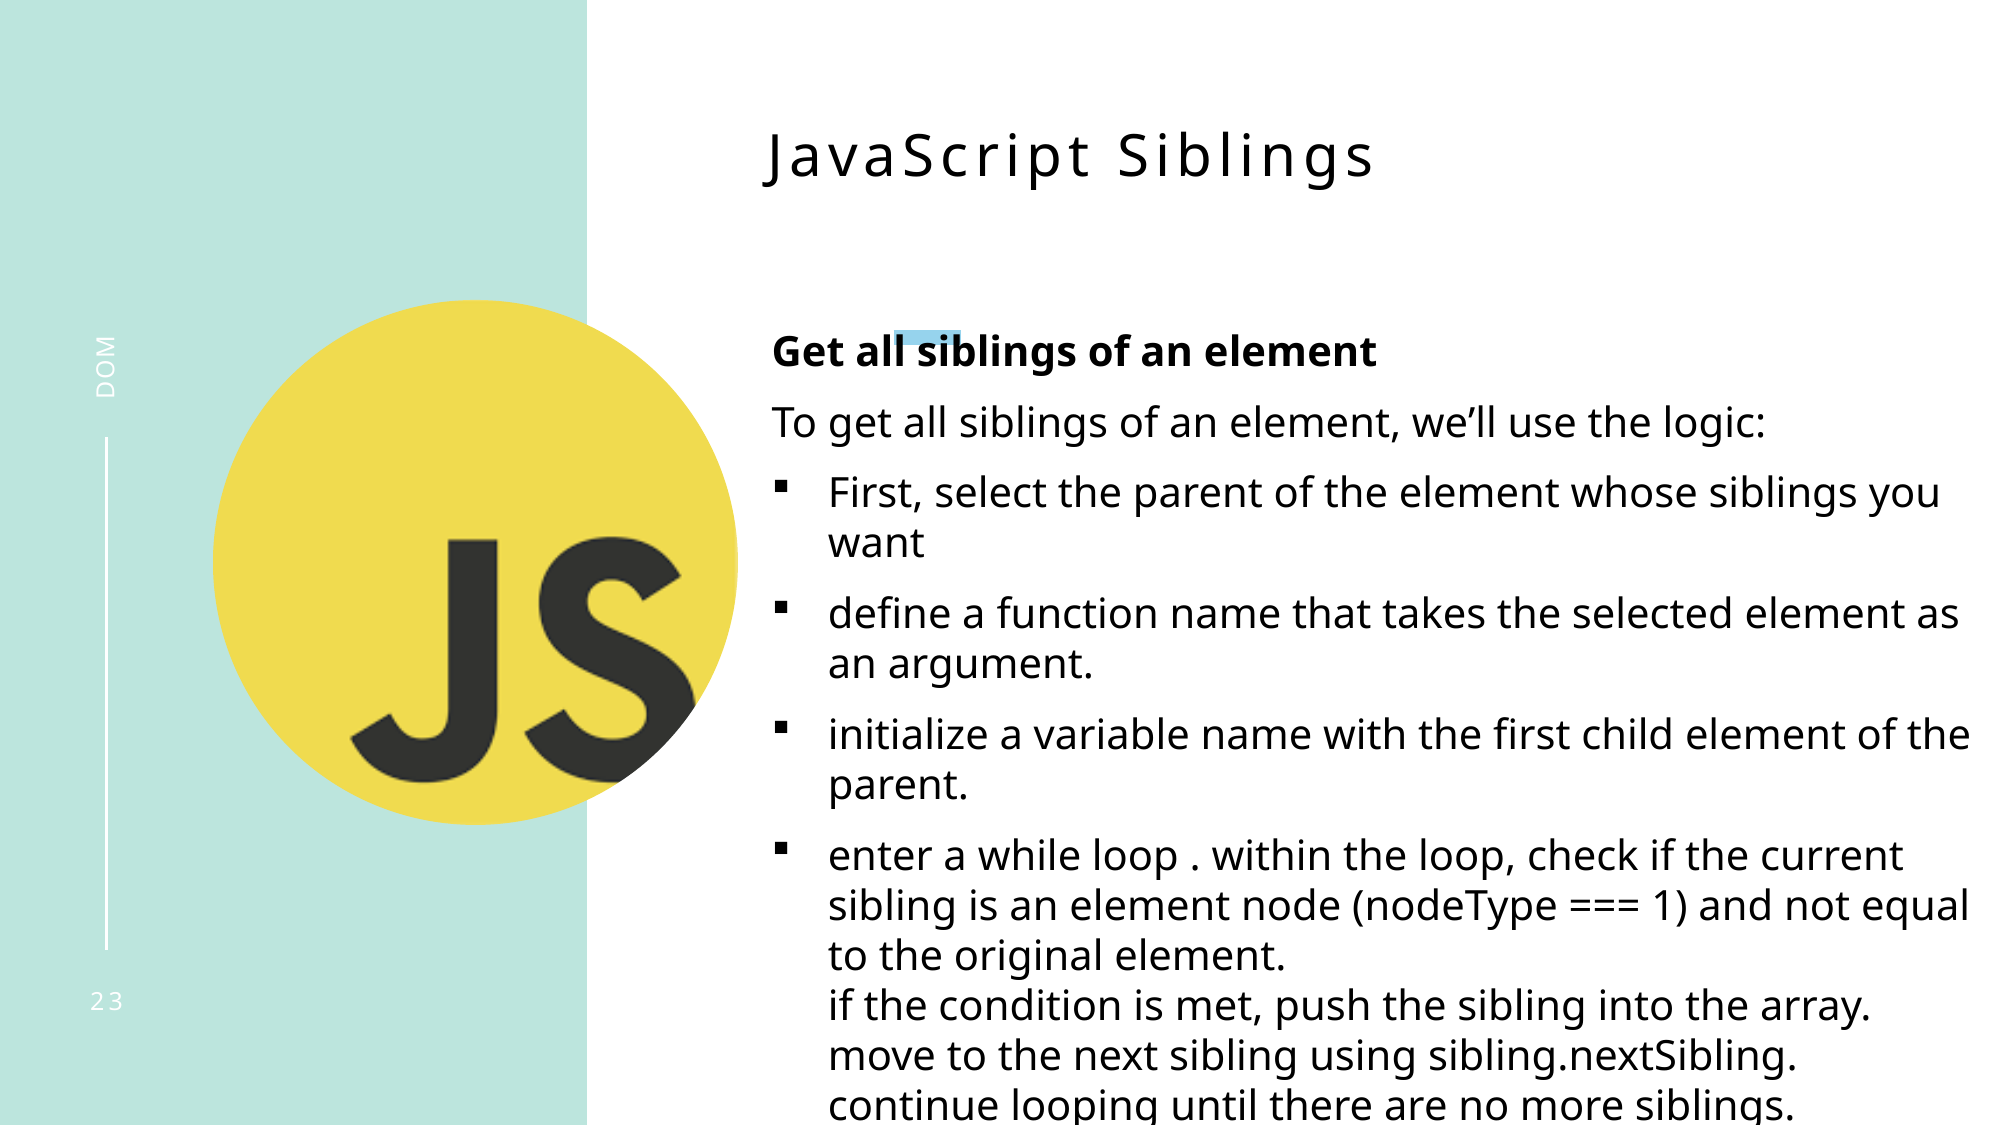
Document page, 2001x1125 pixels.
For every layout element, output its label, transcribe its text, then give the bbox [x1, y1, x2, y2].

list Get all siblings of an element To get all siblings of an element, we’ll use the logic: First, select the parent of the element whose siblings you want define a function name that takes the selected element as an argument. initialize a variable name with the first child element of the parent. enter a while loop . within the loop, check if the current sibling is an element node (nodeType === 1) and not equal to the original element. if the condition is met, push the sibling into the array. move to the next sibling using sibling.nextSibling. continue looping until there are no more siblings. return the array of siblings from the function. call the function with the selected element as a parameter.. [771, 253, 1986, 1061]
title JavaScript Siblings [767, 125, 1990, 216]
footer DOM [90, 107, 122, 400]
picture [212, 299, 738, 825]
slide_number 23 [68, 987, 144, 1018]
